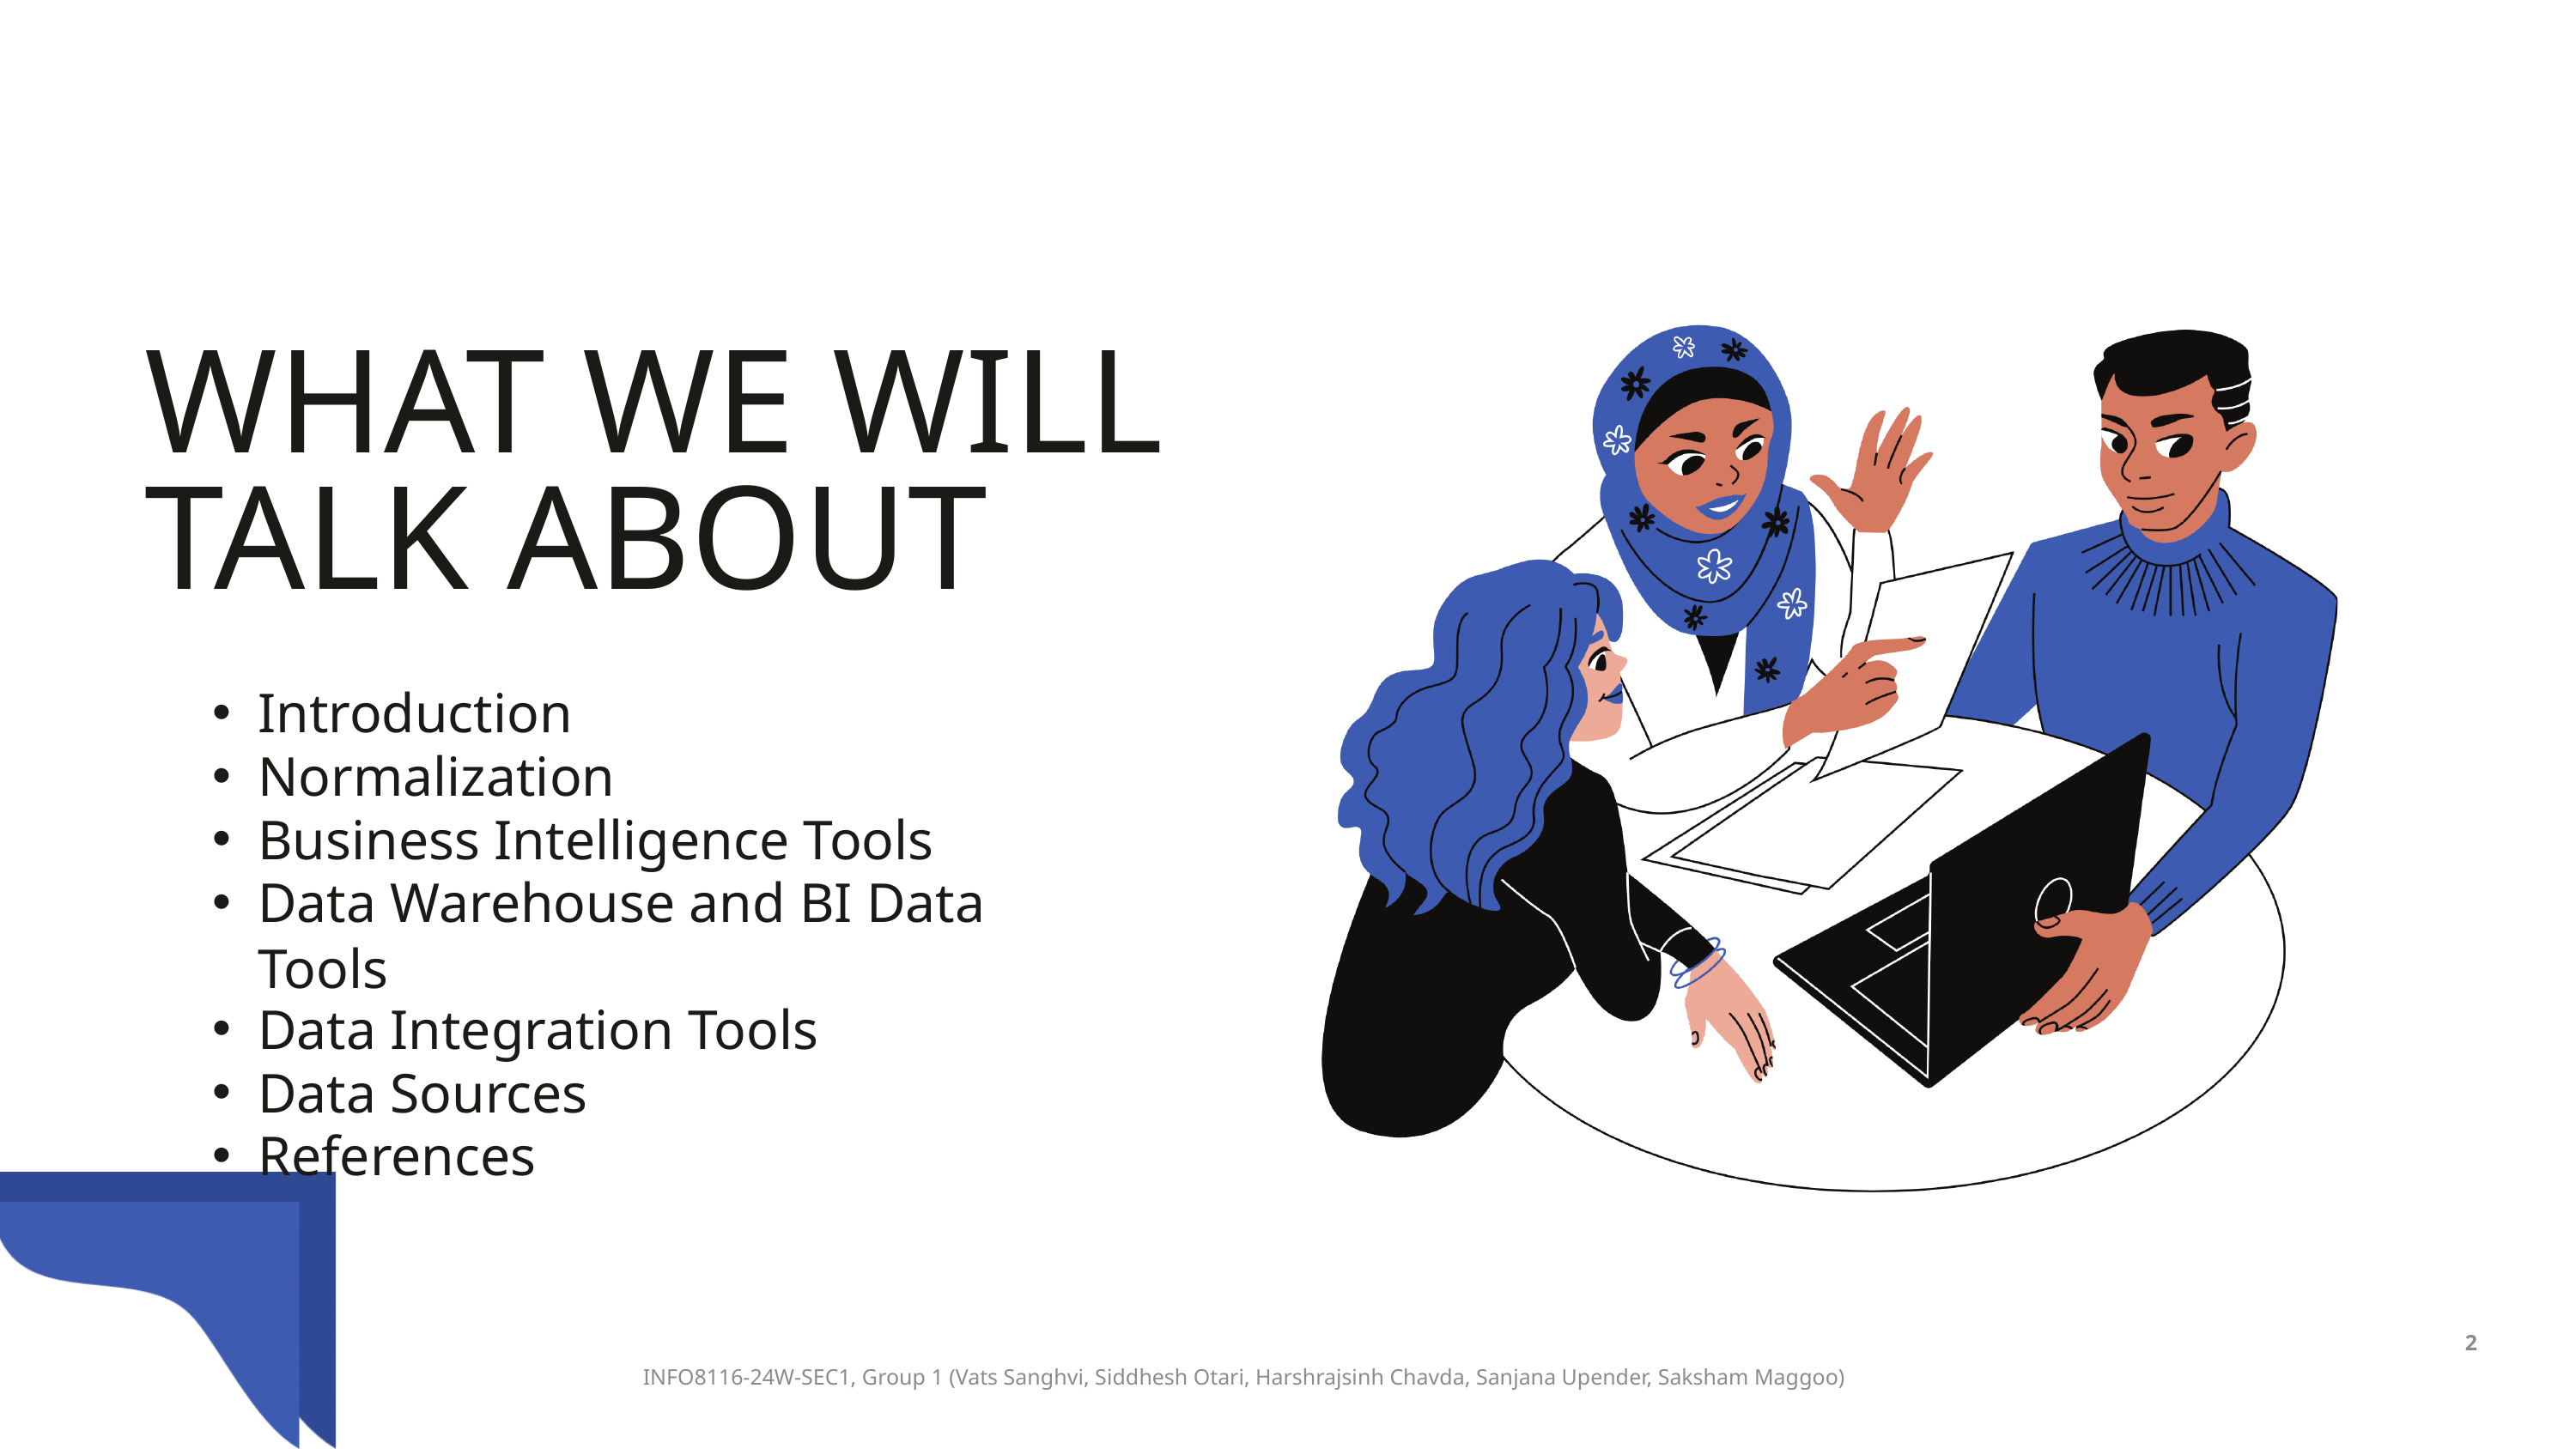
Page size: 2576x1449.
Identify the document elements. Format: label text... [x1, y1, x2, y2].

text_box Data Sources [166, 1058, 1061, 1120]
text_box [0, 1172, 337, 1449]
text_box Normalization [166, 741, 1061, 804]
text_box INFO8116-24W-SEC1, Group 1 (Vats Sanghvi, Siddhesh Otari, Harshrajsinh Chavda, Sanjana Upender, Saksham Maggoo) [574, 1350, 1917, 1403]
text_box Data Warehouse and BI Data Tools [166, 868, 1061, 994]
text_box References [166, 1120, 1061, 1186]
text_box Business Intelligence Tools [166, 804, 1061, 868]
text_box WHAT WE WILL TALK ABOUT [144, 345, 1289, 618]
text_box [1257, 319, 2338, 1192]
text_box Data Integration Tools [166, 994, 1061, 1058]
text_box Introduction [166, 678, 1061, 741]
slide_number 2 [2350, 1269, 2490, 1419]
text_box [0, 1202, 300, 1449]
